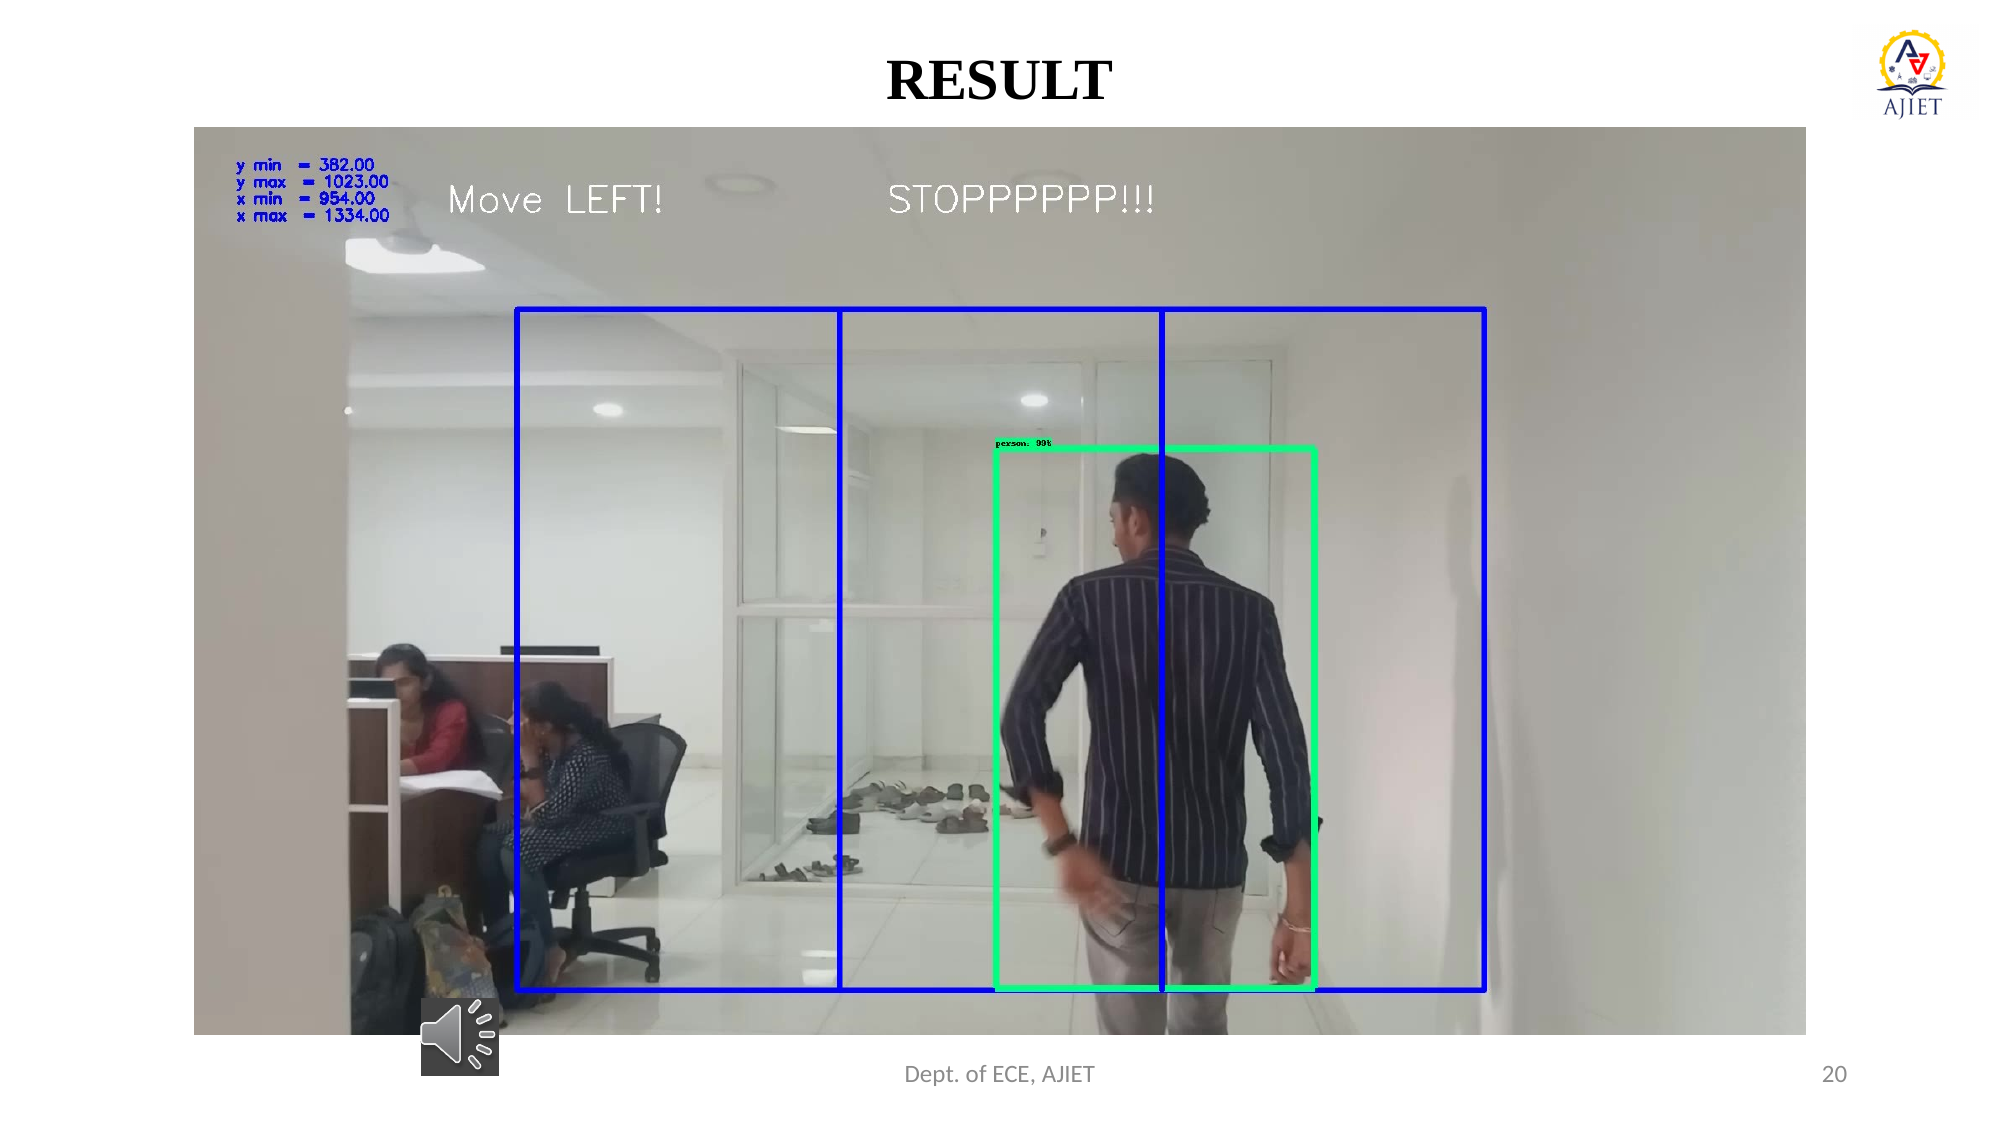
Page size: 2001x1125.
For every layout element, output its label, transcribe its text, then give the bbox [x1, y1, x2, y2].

text_box RESULT [500, 34, 1500, 119]
picture [1852, 24, 1979, 120]
picture [194, 127, 1806, 1077]
footer Dept. of ECE, AJIET [662, 1042, 1338, 1103]
slide_number 20 [1412, 1042, 1863, 1103]
